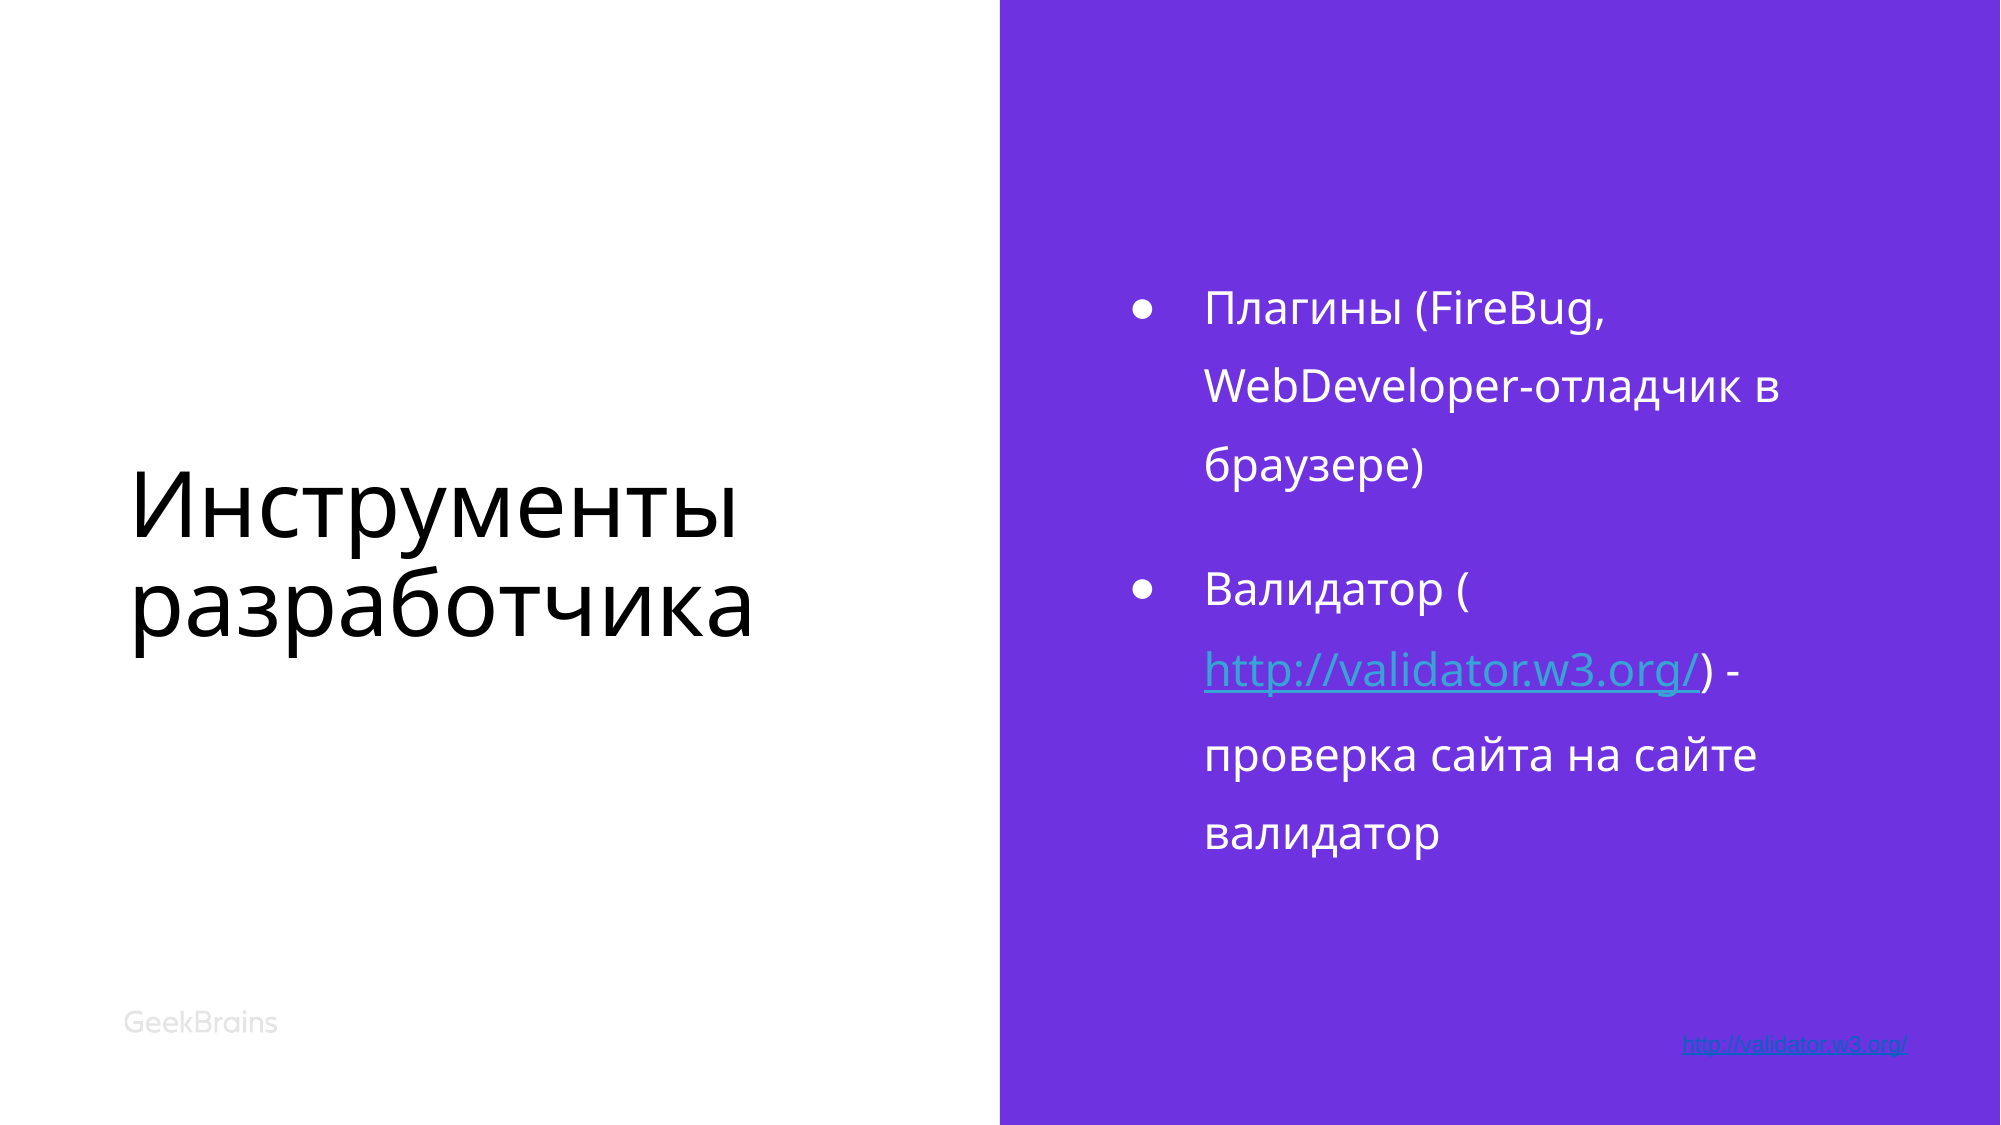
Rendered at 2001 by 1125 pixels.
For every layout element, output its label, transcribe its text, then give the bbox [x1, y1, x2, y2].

list Плагины (FireBug, WebDeveloper-отладчик в браузере) Валидатор (http://validator.w3.org/) - проверка сайта на сайте валидатор [1113, 113, 1882, 1002]
picture [124, 1010, 277, 1033]
title Инструменты разработчика [113, 113, 882, 1002]
text_box http://validator.w3.org/ [1667, 796, 2000, 1125]
